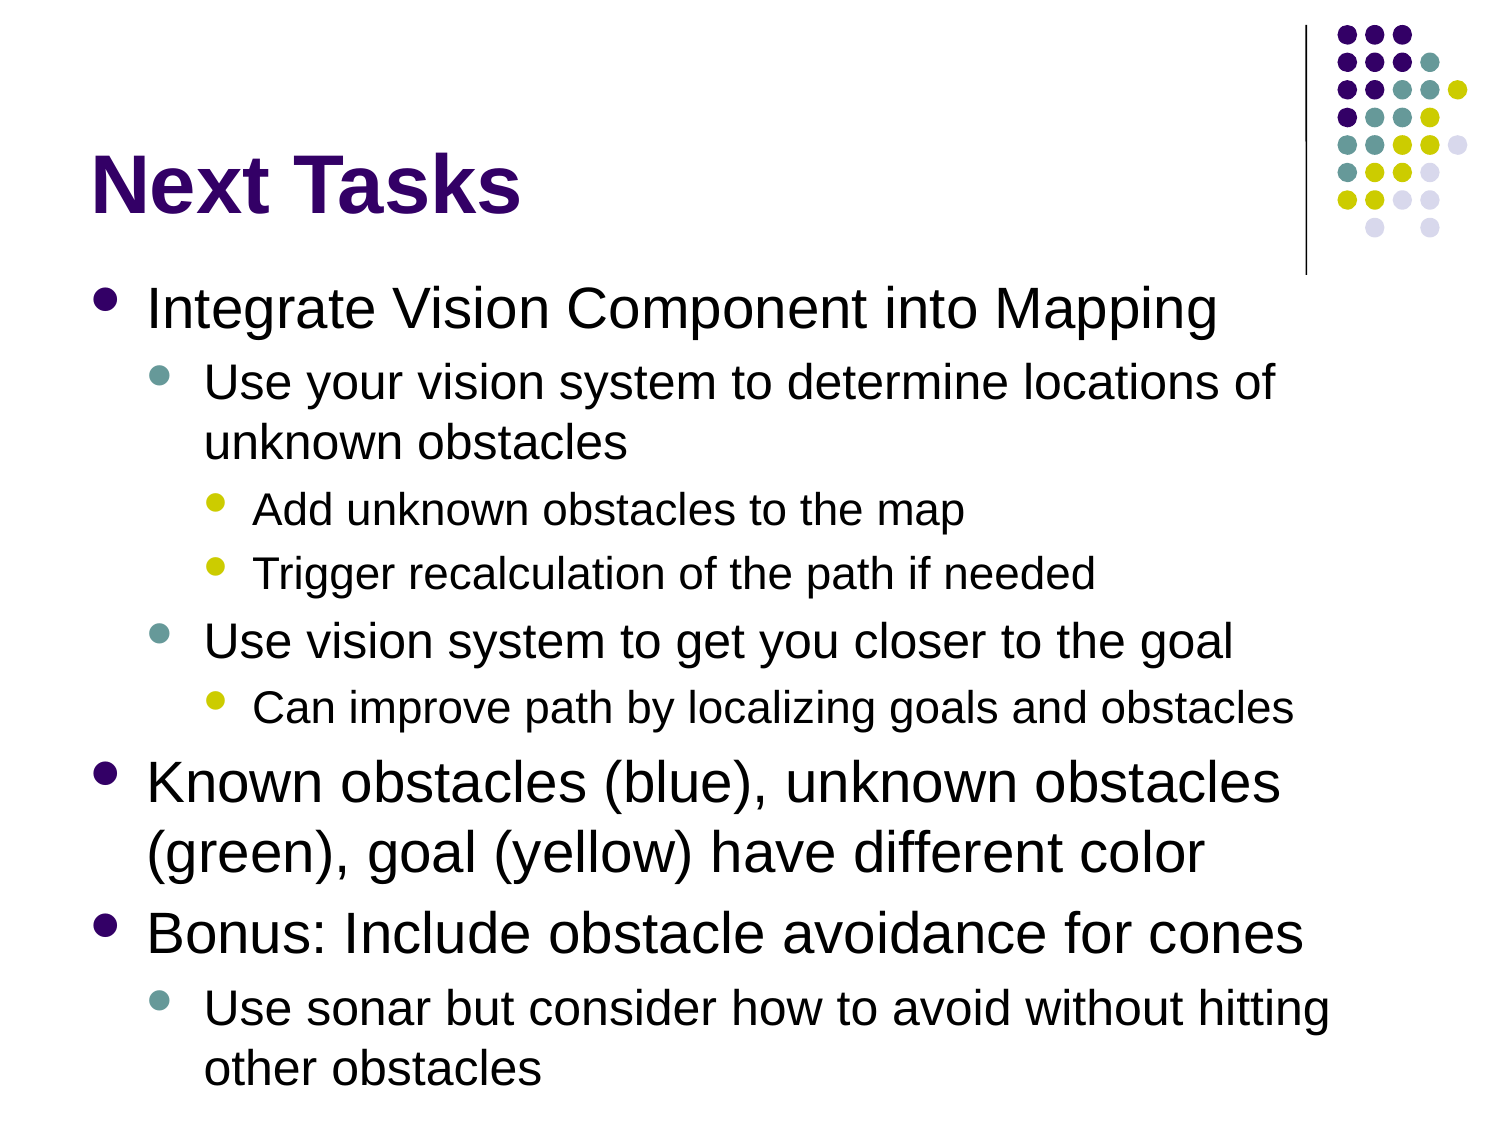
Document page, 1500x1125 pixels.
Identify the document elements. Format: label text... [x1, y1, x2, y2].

title Next Tasks [75, 24, 1313, 238]
list Integrate Vision Component into Mapping Use your vision system to determine locations of unknown obstacles Add unknown obstacles to the map Trigger recalculation of the path if needed Use vision system to get you closer to the goal Can improve path by localizing goals and obstacles Known obstacles (blue), unknown obstacles (green), goal (yellow) have different color Bonus: Include obstacle avoidance for cones Use sonar but consider how to avoid without hitting other obstacles [75, 262, 1425, 1006]
